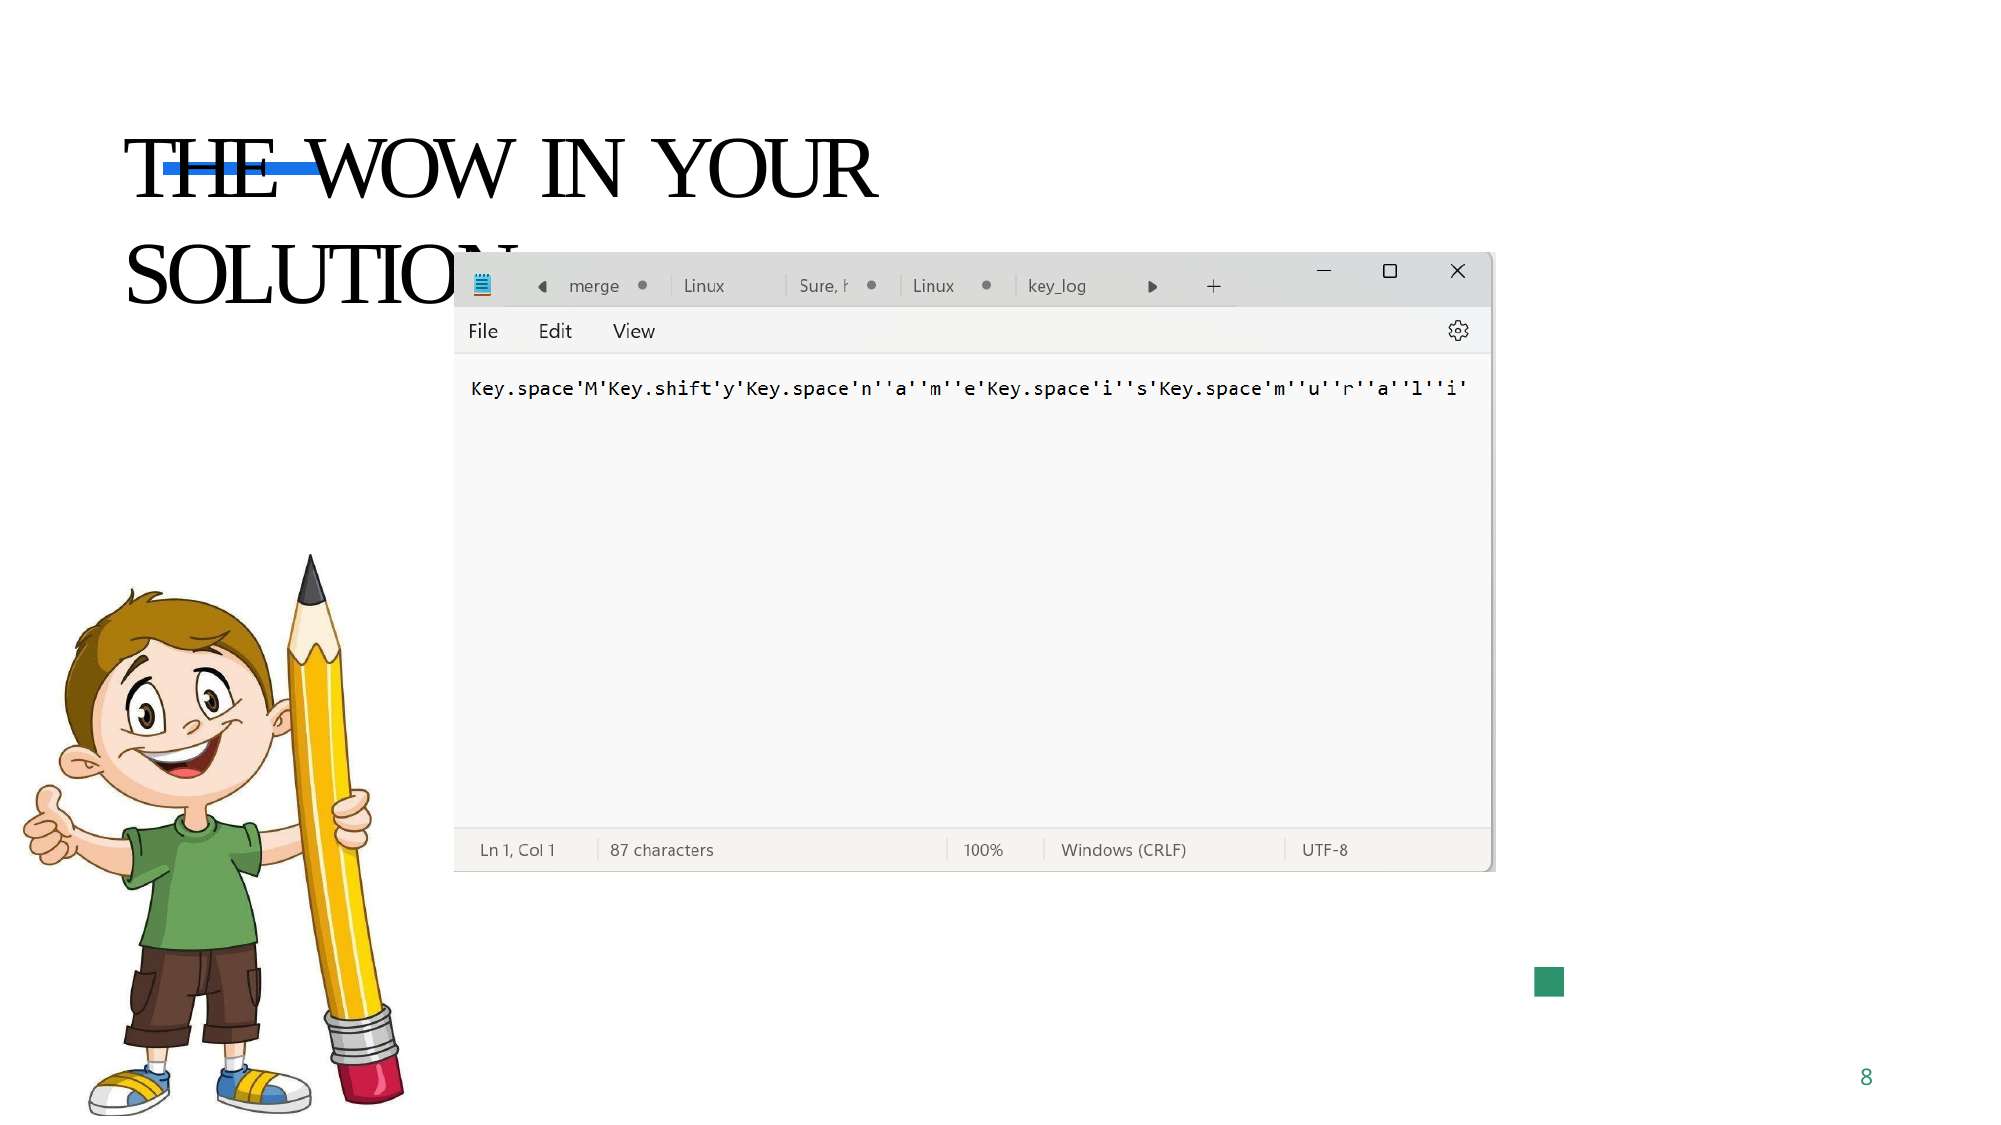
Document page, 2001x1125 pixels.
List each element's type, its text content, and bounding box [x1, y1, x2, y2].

text_box 8 [1857, 1060, 1874, 1090]
text_box [1534, 967, 1564, 997]
picture [19, 554, 416, 1116]
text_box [454, 252, 1496, 872]
title THE WOW IN YOUR SOLUTION [47, 7, 1265, 321]
